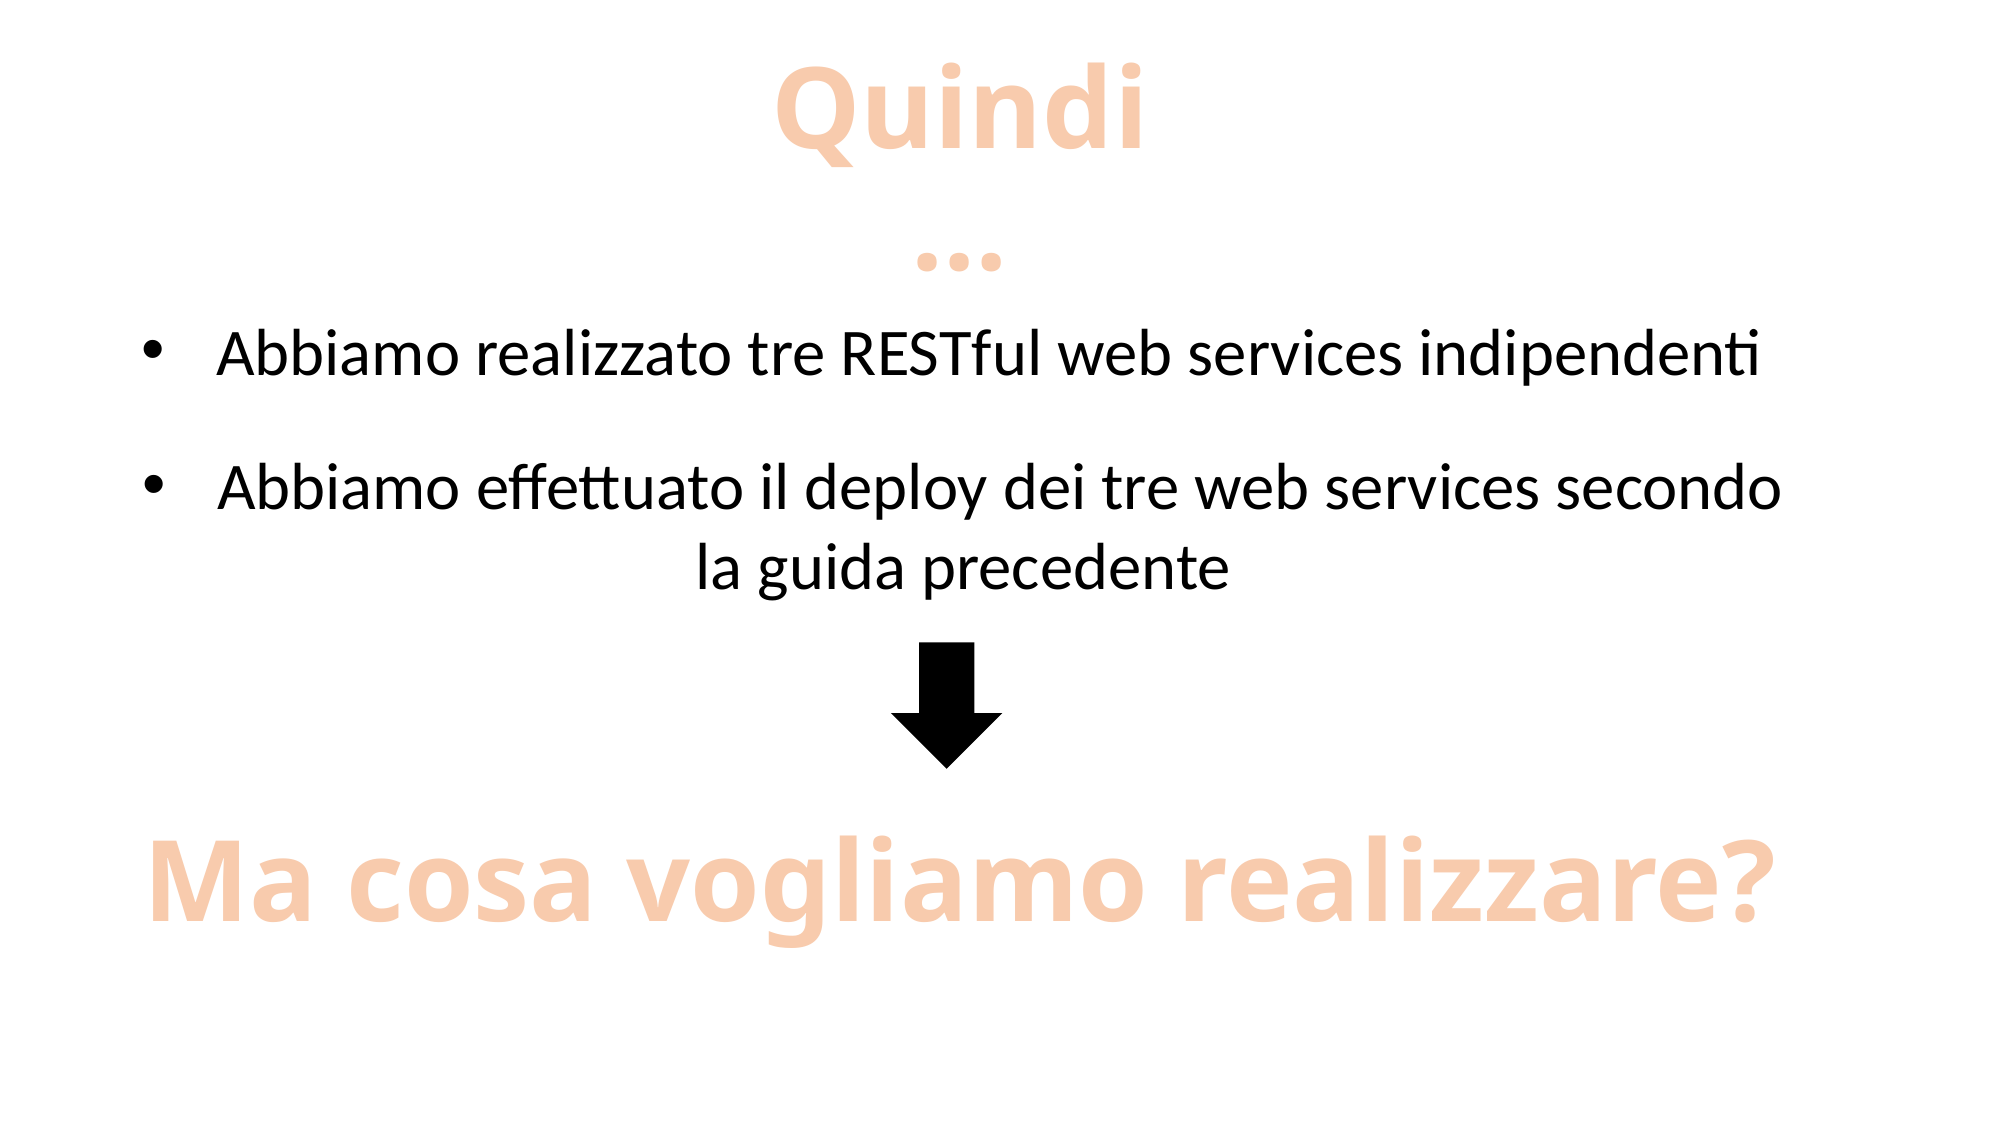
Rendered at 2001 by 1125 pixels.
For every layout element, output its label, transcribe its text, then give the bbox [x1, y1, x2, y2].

text_box Abbiamo realizzato tre RESTful web services indipendenti [126, 300, 1794, 396]
title Quindi … [742, 44, 1178, 300]
text_box Abbiamo effettuato il deploy dei tre web services secondo la guida precedente [127, 435, 1800, 611]
text_box Ma cosa vogliamo realizzare? [128, 816, 1792, 954]
text_box [890, 642, 1003, 769]
